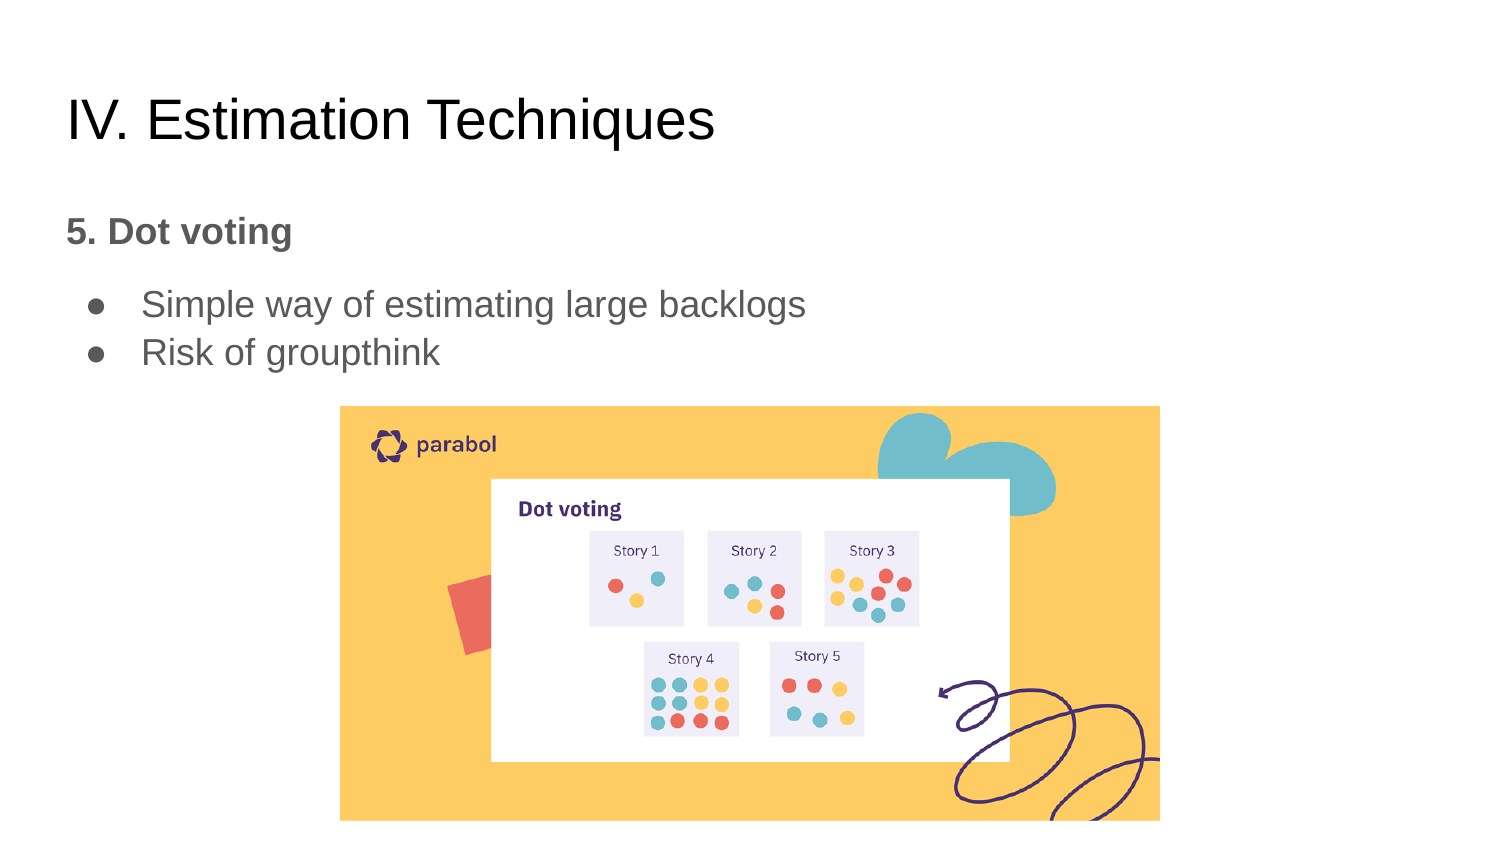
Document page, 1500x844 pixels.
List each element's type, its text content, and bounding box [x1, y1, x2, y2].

picture [340, 406, 1160, 822]
title IV. Estimation Techniques [51, 72, 1449, 167]
list 5. Dot voting Simple way of estimating large backlogs Risk of groupthink [51, 189, 1449, 750]
